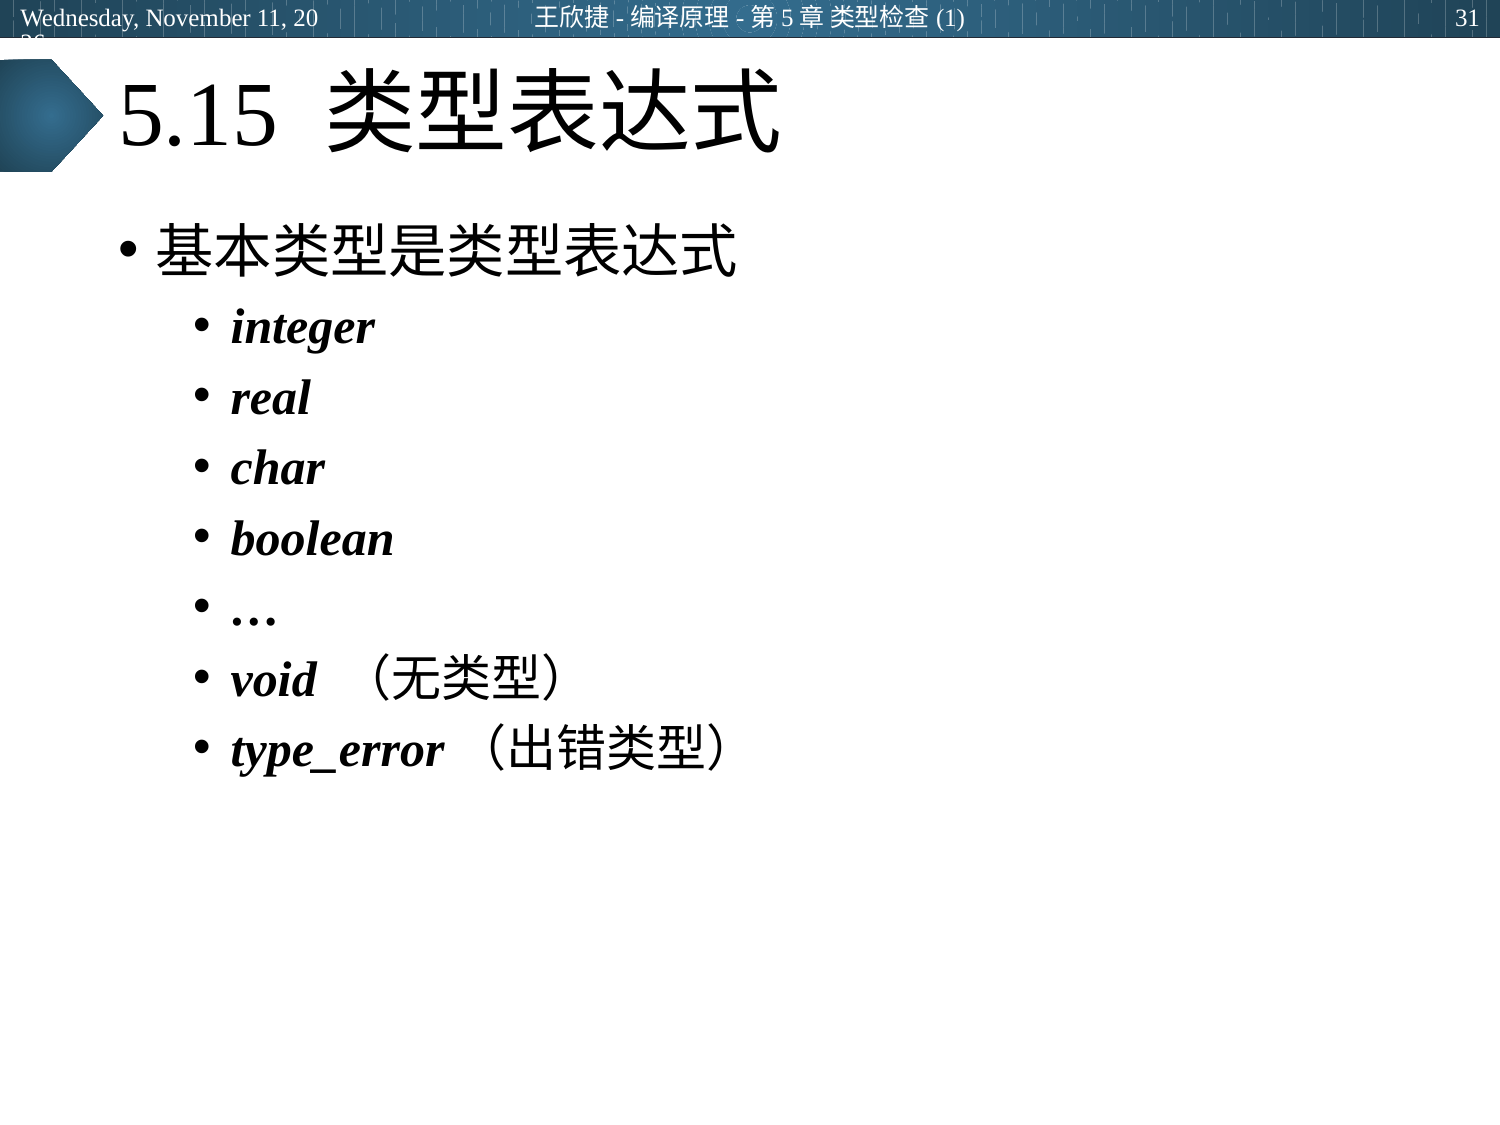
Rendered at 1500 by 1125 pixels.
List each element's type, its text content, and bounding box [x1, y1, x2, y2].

title 5.15 类型表达式 [103, 37, 1397, 194]
slide_number 31 [1157, 1, 1495, 32]
footer 王欣捷-编译原理-第5章 类型检查(1) [496, 1, 1004, 32]
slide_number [5, 1, 344, 32]
list 基本类型是类型表达式 integer real char boolean … void （无类型） type_error（出错类型） [103, 206, 1397, 1014]
